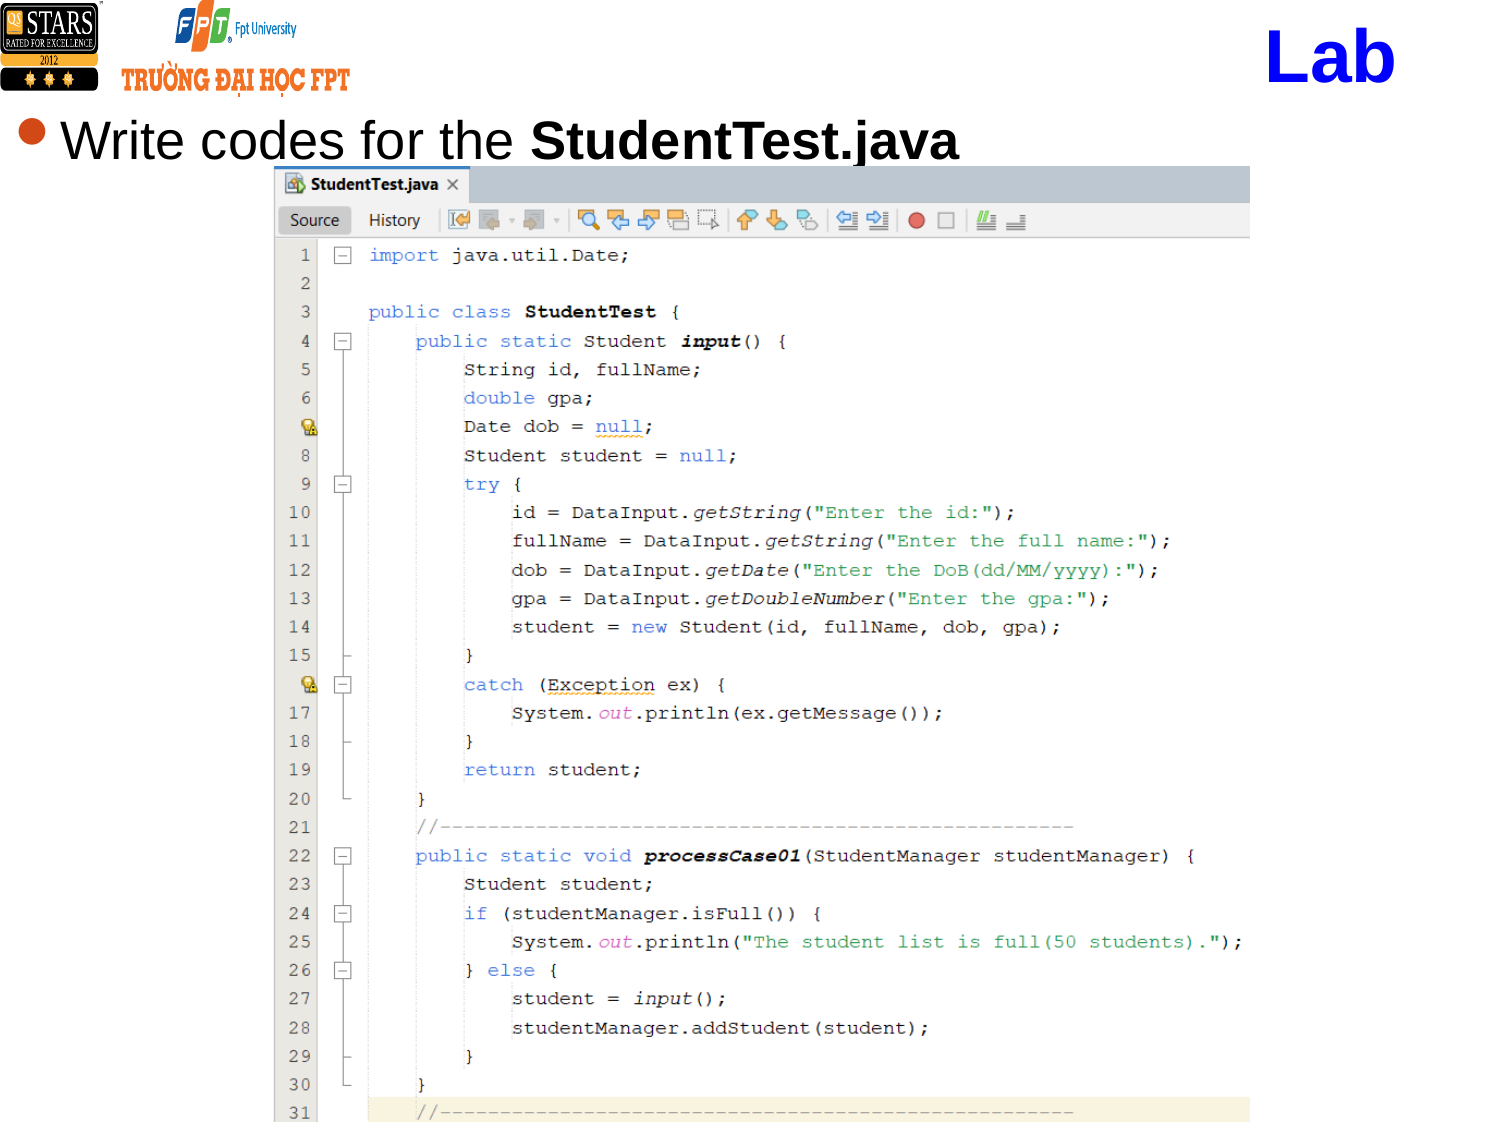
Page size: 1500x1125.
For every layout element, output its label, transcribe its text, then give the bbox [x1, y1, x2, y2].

picture [272, 166, 1251, 1122]
text_box Write codes for the StudentTest.java [0, 97, 1475, 185]
title Lab [150, 0, 1413, 97]
